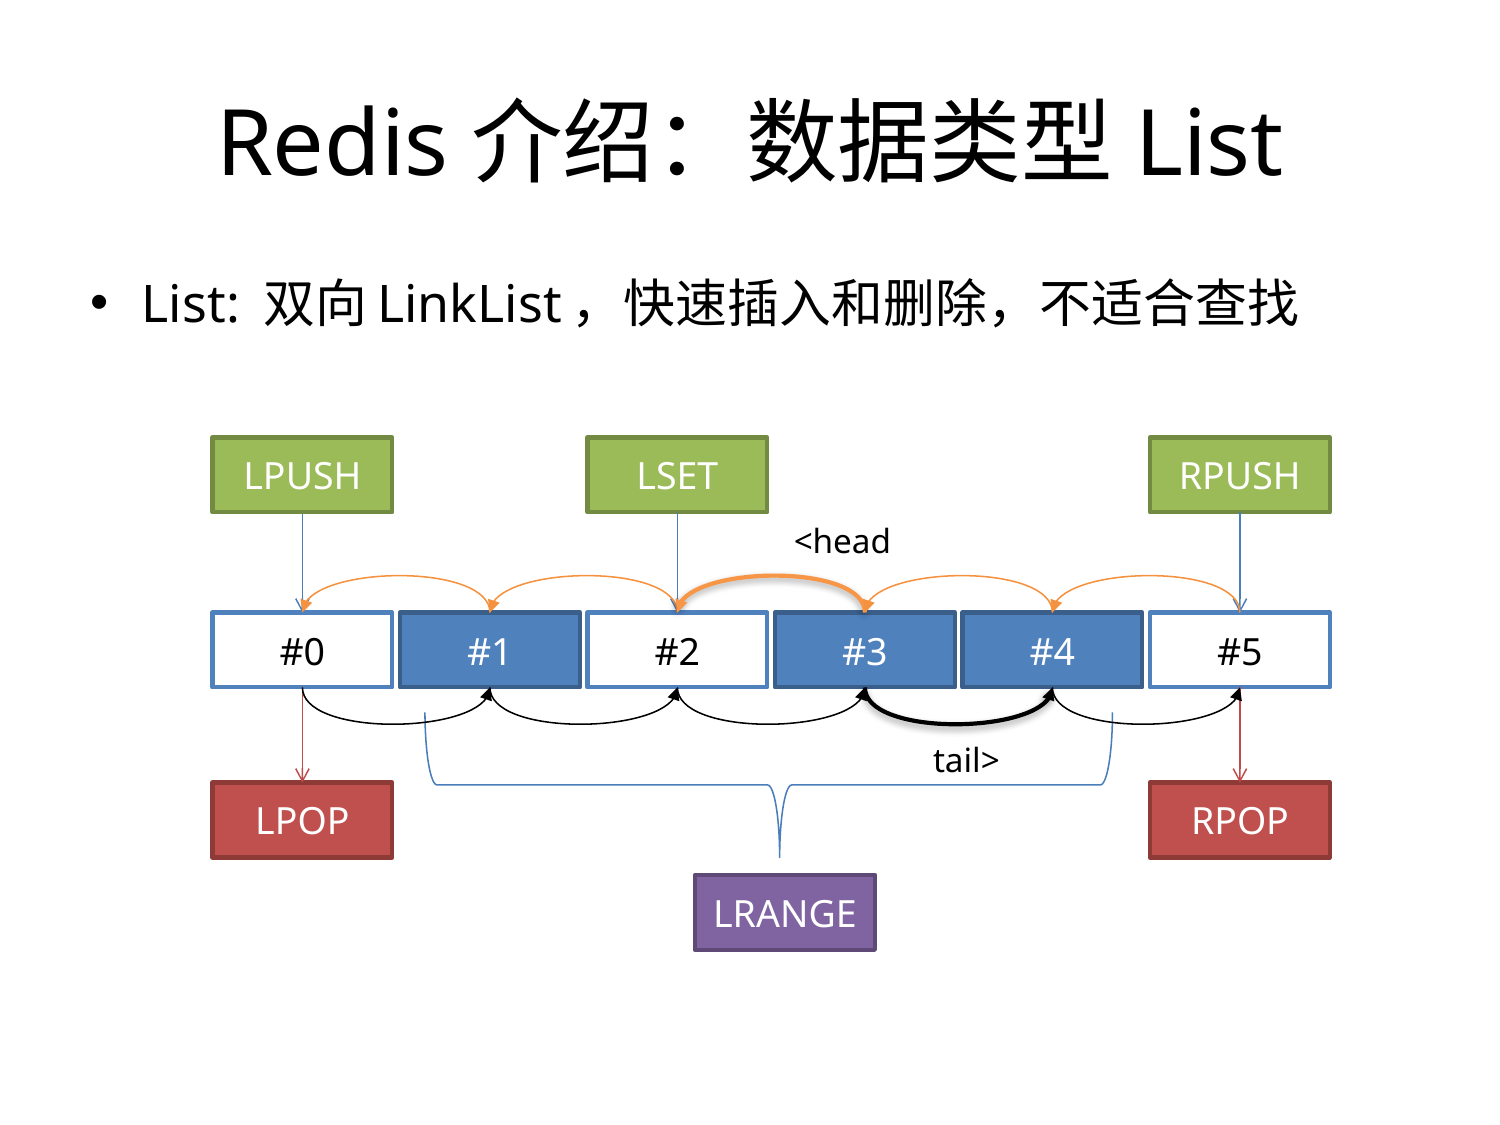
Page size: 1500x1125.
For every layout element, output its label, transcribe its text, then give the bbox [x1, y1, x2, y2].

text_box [395, 518, 399, 593]
text_box [895, 712, 953, 721]
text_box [1145, 518, 1149, 593]
text_box [1005, 712, 1114, 786]
text_box #3 [778, 610, 952, 689]
text_box LPUSH [210, 435, 394, 514]
text_box #1 [403, 610, 577, 689]
text_box #2 [591, 610, 764, 689]
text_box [770, 518, 774, 593]
text_box [966, 712, 1017, 721]
text_box LSET [585, 435, 769, 514]
text_box <head [779, 512, 907, 568]
text_box RPUSH [1148, 435, 1332, 514]
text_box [1145, 593, 1149, 782]
text_box tail> [918, 731, 955, 787]
text_box LRANGE [693, 873, 877, 952]
text_box #4 [966, 610, 1139, 689]
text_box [770, 593, 774, 782]
text_box [424, 712, 579, 786]
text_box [958, 518, 962, 593]
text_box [395, 593, 399, 782]
title Redis介绍：数据类型List [75, 45, 1425, 233]
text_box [583, 518, 587, 593]
text_box [770, 712, 918, 859]
text_box [590, 712, 766, 786]
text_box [958, 593, 962, 782]
text_box RPOP [1148, 780, 1332, 860]
text_box #0 [210, 610, 389, 689]
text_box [583, 593, 587, 782]
text_box tail> [964, 731, 1015, 787]
list List: 双向LinkList，快速插入和删除，不适合查找 [75, 262, 1425, 375]
text_box #5 [1153, 610, 1332, 689]
text_box LPOP [210, 780, 394, 860]
